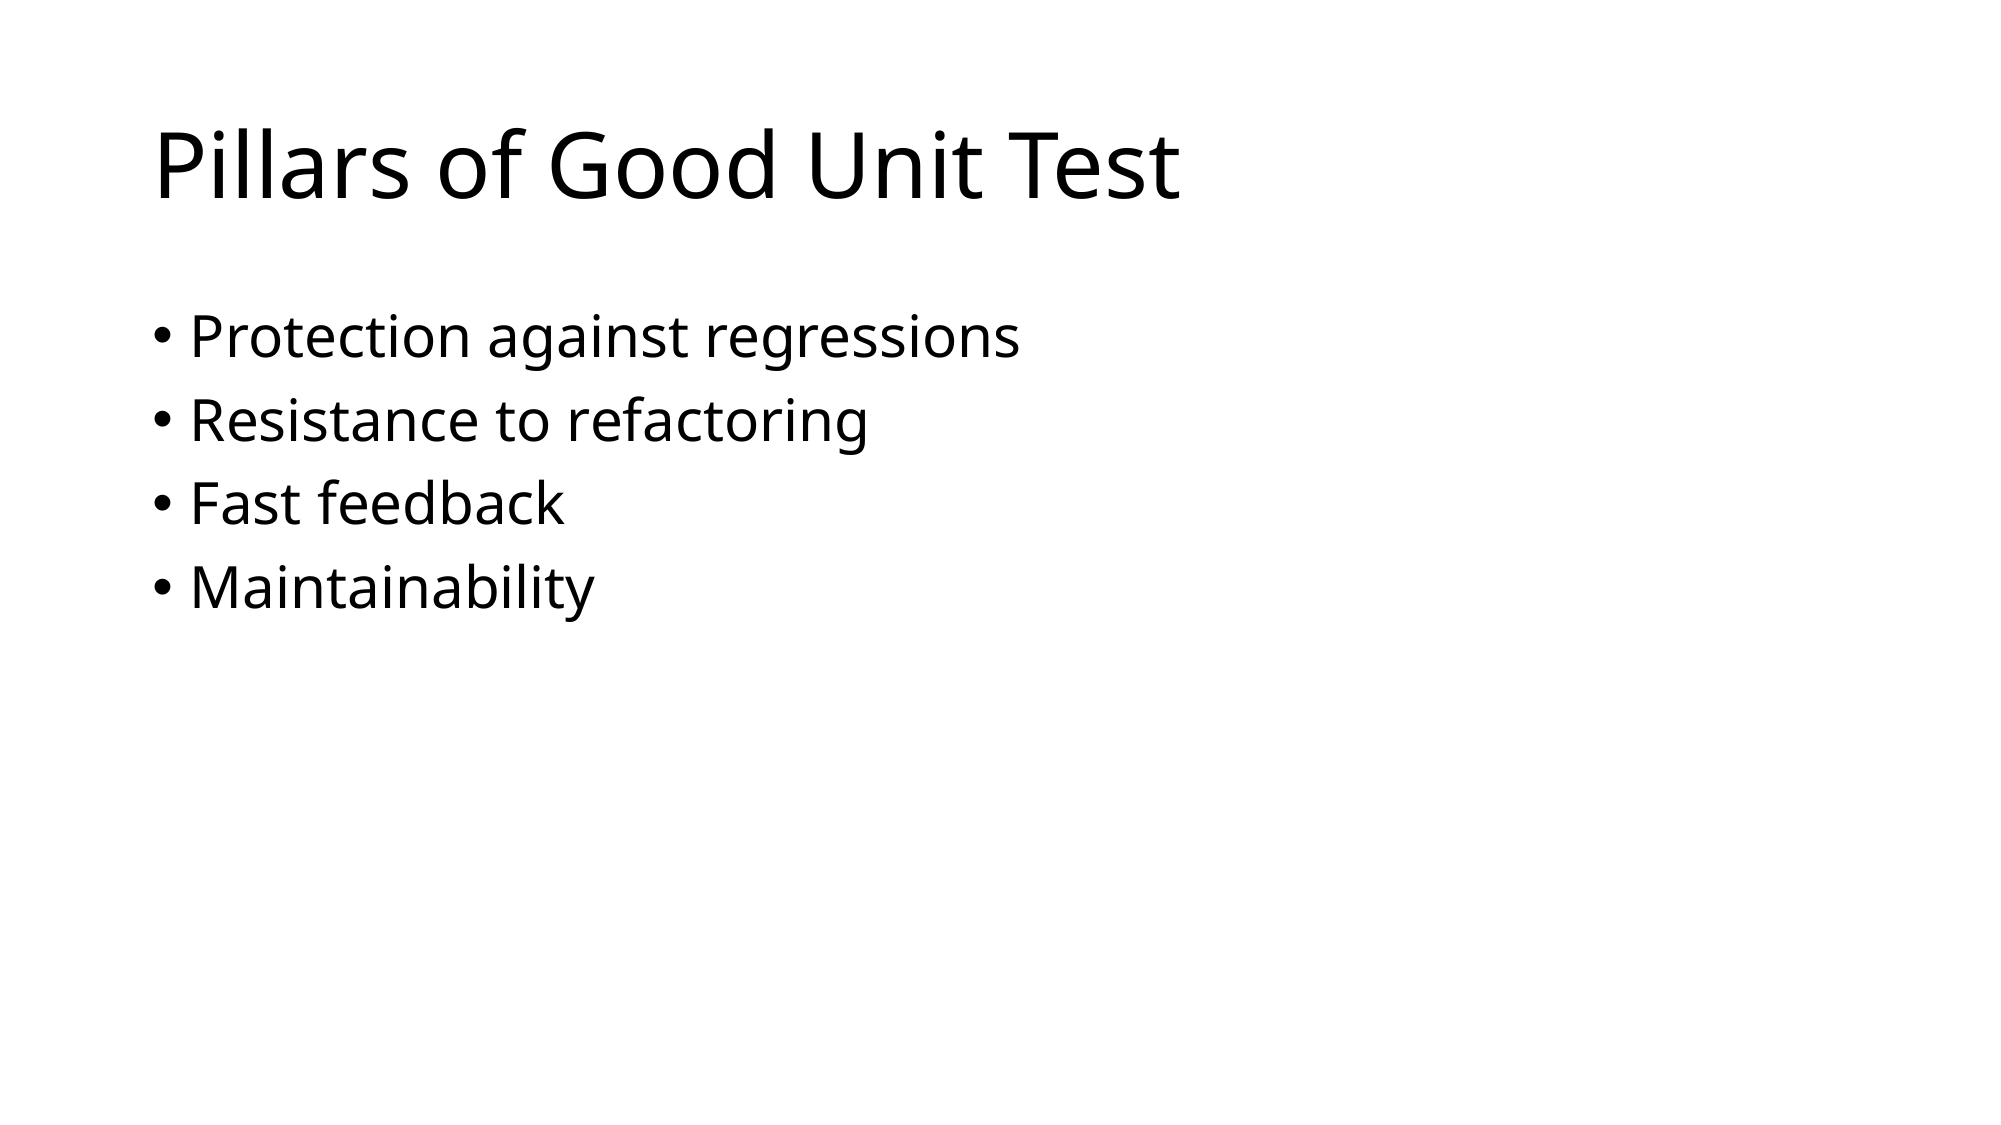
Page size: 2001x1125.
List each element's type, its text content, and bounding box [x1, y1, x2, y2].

title Pillars of Good Unit Test [137, 59, 1863, 278]
list Protection against regressions Resistance to refactoring Fast feedback Maintainability [137, 299, 1863, 1014]
